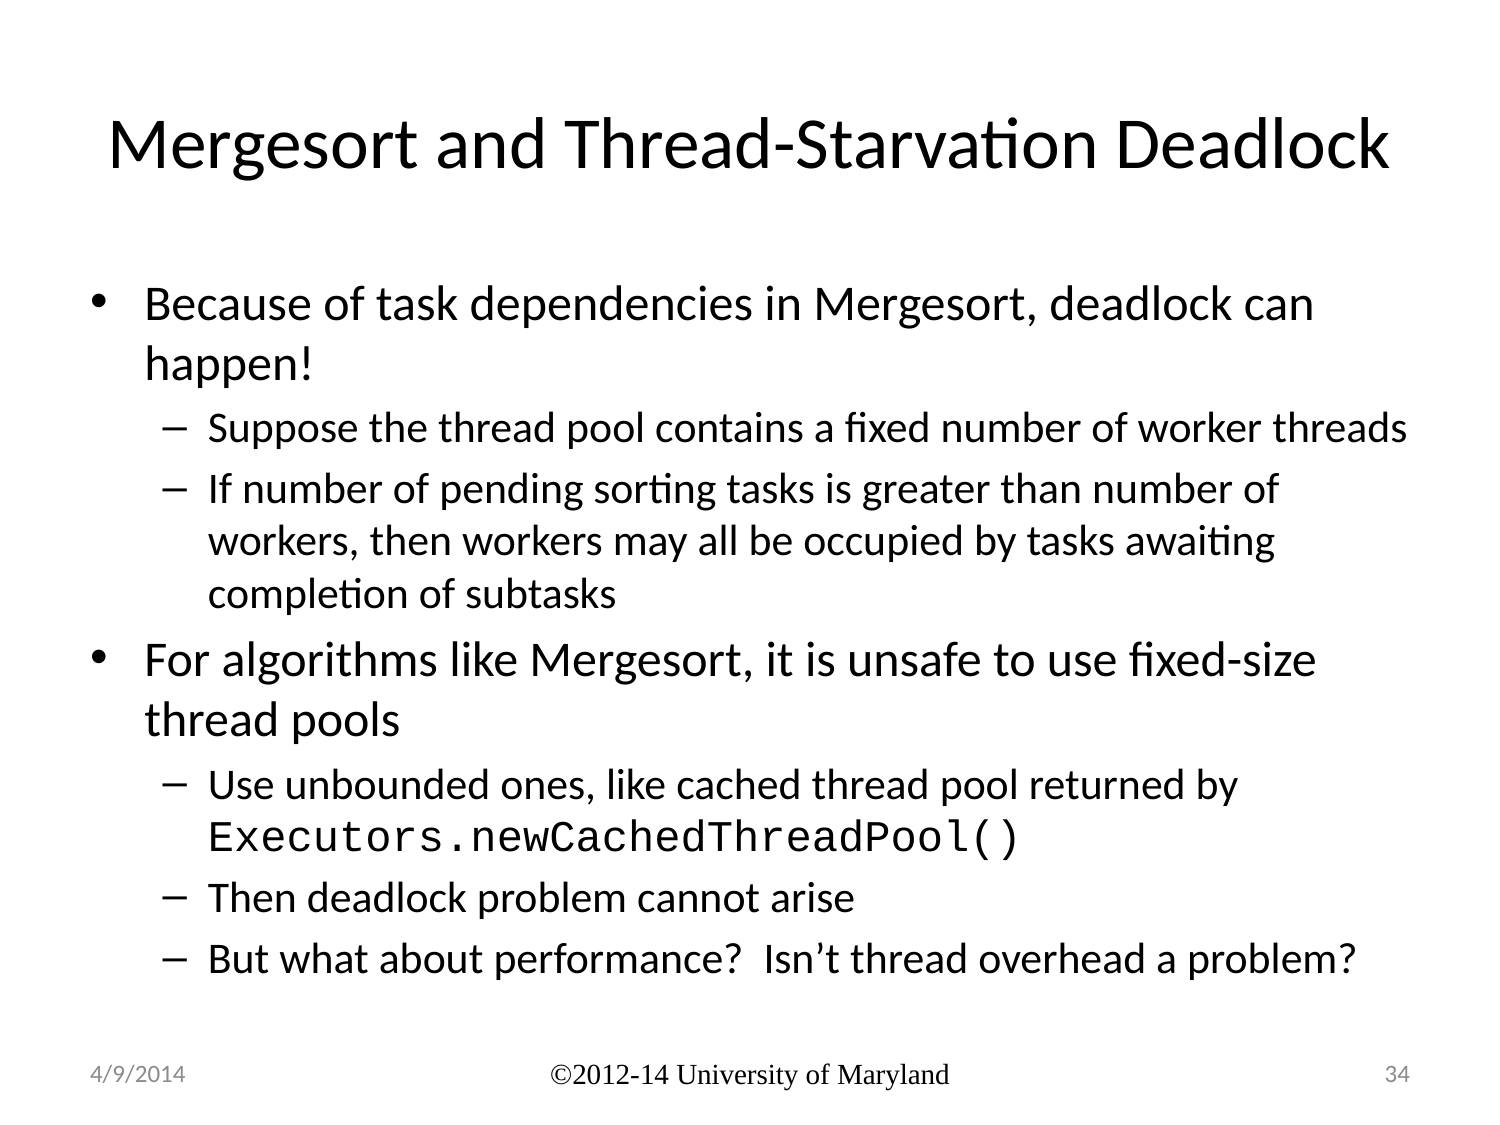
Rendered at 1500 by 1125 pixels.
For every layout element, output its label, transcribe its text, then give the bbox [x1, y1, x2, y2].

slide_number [75, 1042, 425, 1103]
list Because of task dependencies in Mergesort, deadlock can happen! Suppose the thread pool contains a fixed number of worker threads If number of pending sorting tasks is greater than number of workers, then workers may all be occupied by tasks awaiting completion of subtasks For algorithms like Mergesort, it is unsafe to use fixed-size thread pools Use unbounded ones, like cached thread pool returned by Executors.newCachedThreadPool() Then deadlock problem cannot arise But what about performance? Isn’t thread overhead a problem? [75, 262, 1425, 1005]
slide_number 34 [1074, 1042, 1425, 1103]
title Mergesort and Thread-Starvation Deadlock [75, 45, 1425, 233]
footer ©2012-14 University of Maryland [512, 1042, 988, 1103]
